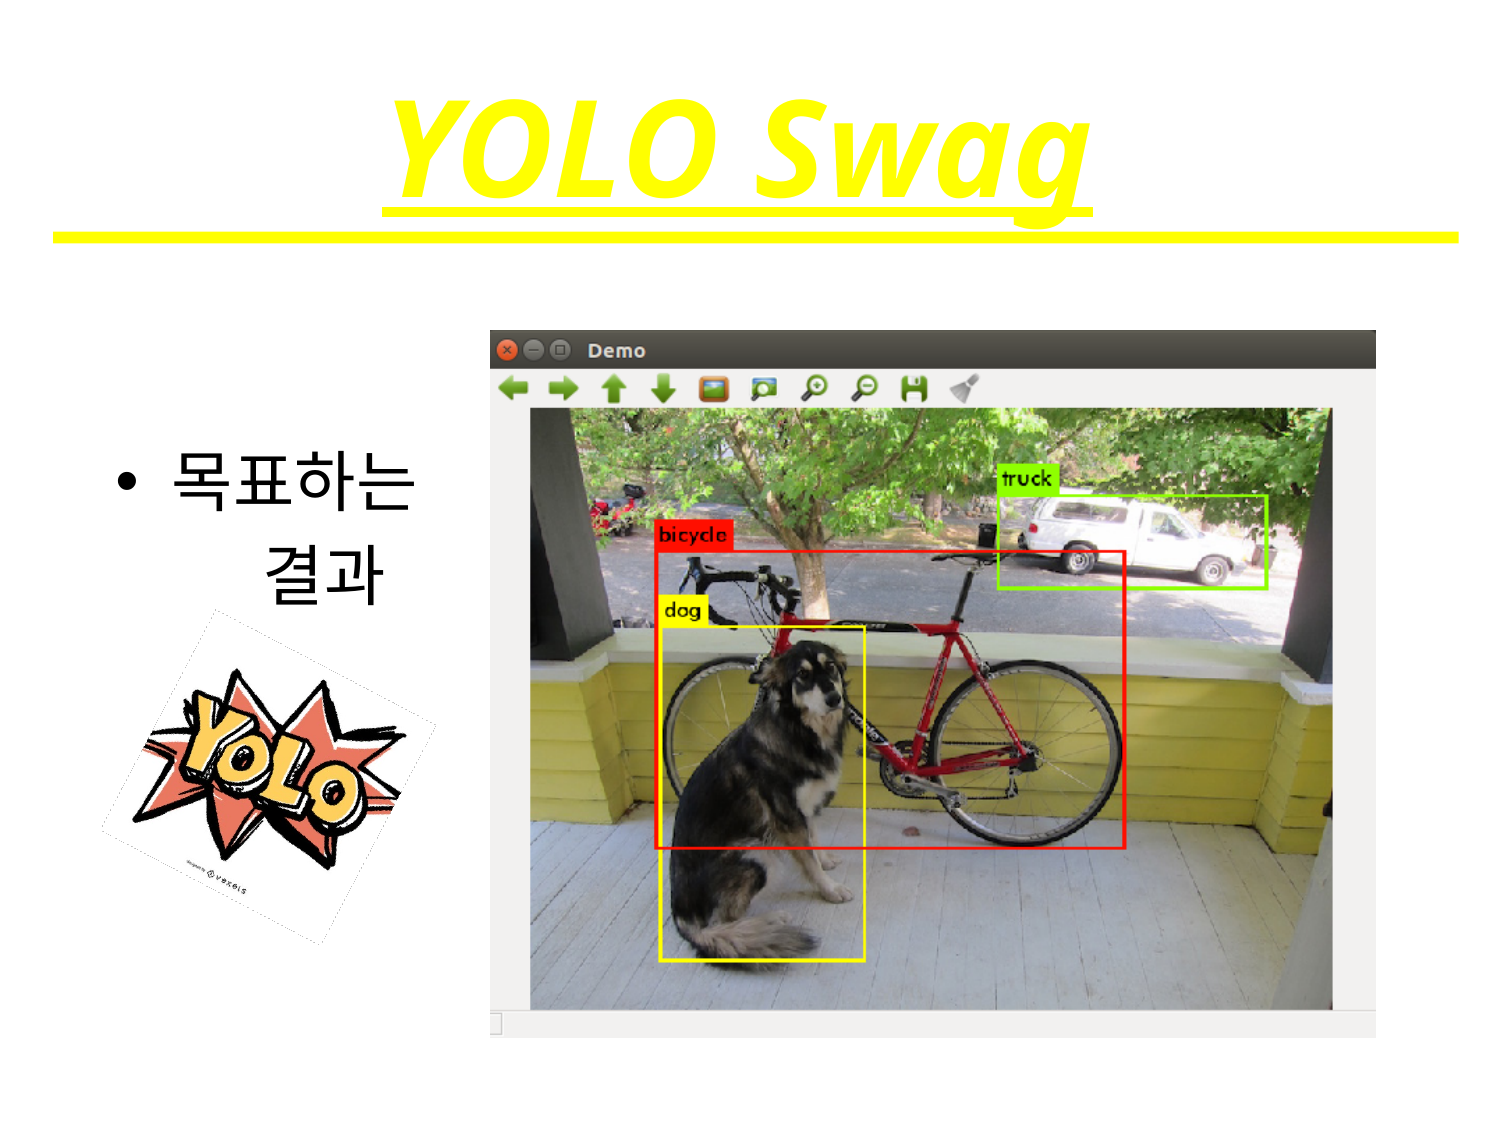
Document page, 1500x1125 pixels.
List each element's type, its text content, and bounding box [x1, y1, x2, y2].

picture [100, 652, 436, 945]
picture [489, 330, 1376, 1038]
text_box [51, 230, 1461, 246]
list 목표하는 결과 [100, 432, 484, 657]
text_box YOLO Swag [100, 54, 1376, 232]
